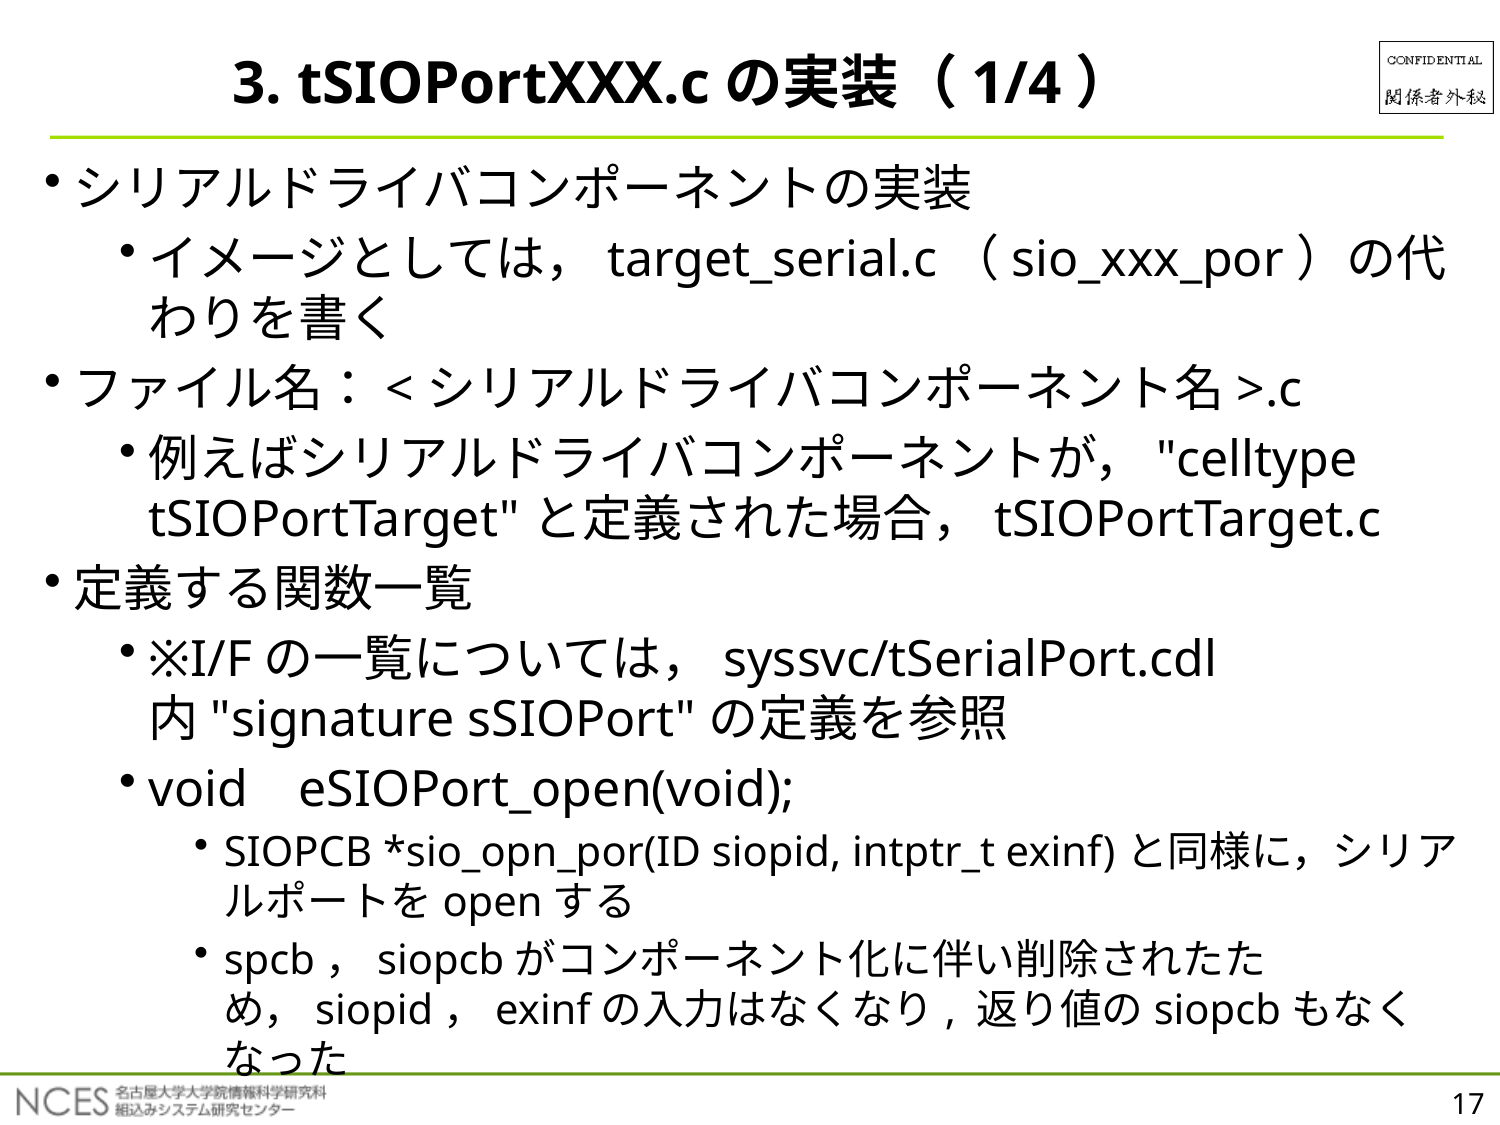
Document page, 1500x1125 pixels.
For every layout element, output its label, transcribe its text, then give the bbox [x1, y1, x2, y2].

picture [0, 1071, 1500, 1125]
slide_number 17 [1376, 1078, 1500, 1125]
picture [1379, 41, 1494, 114]
text_box シリアルドライバコンポーネントの実装 イメージとしては，target_serial.c（sio_xxx_por）の代わりを書く ファイル名：<シリアルドライバコンポーネント名>.c 例えばシリアルドライバコンポーネントが，"celltype tSIOPortTarget"と定義された場合，tSIOPortTarget.c 定義する関数一覧 ※I/Fの一覧については，syssvc/tSerialPort.cdl内"signature sSIOPort"の定義を参照 void eSIOPort_open(void); SIOPCB *sio_opn_por(ID siopid, intptr_t exinf)と同様に，シリアルポートをopenする spcb，siopcbがコンポーネント化に伴い削除されたため，siopid，exinfの入力はなくなり, 返り値のsiopcbもなくなった [29, 148, 1474, 1051]
title 3. tSIOPortXXX.cの実装（1/4） [34, 30, 1332, 115]
